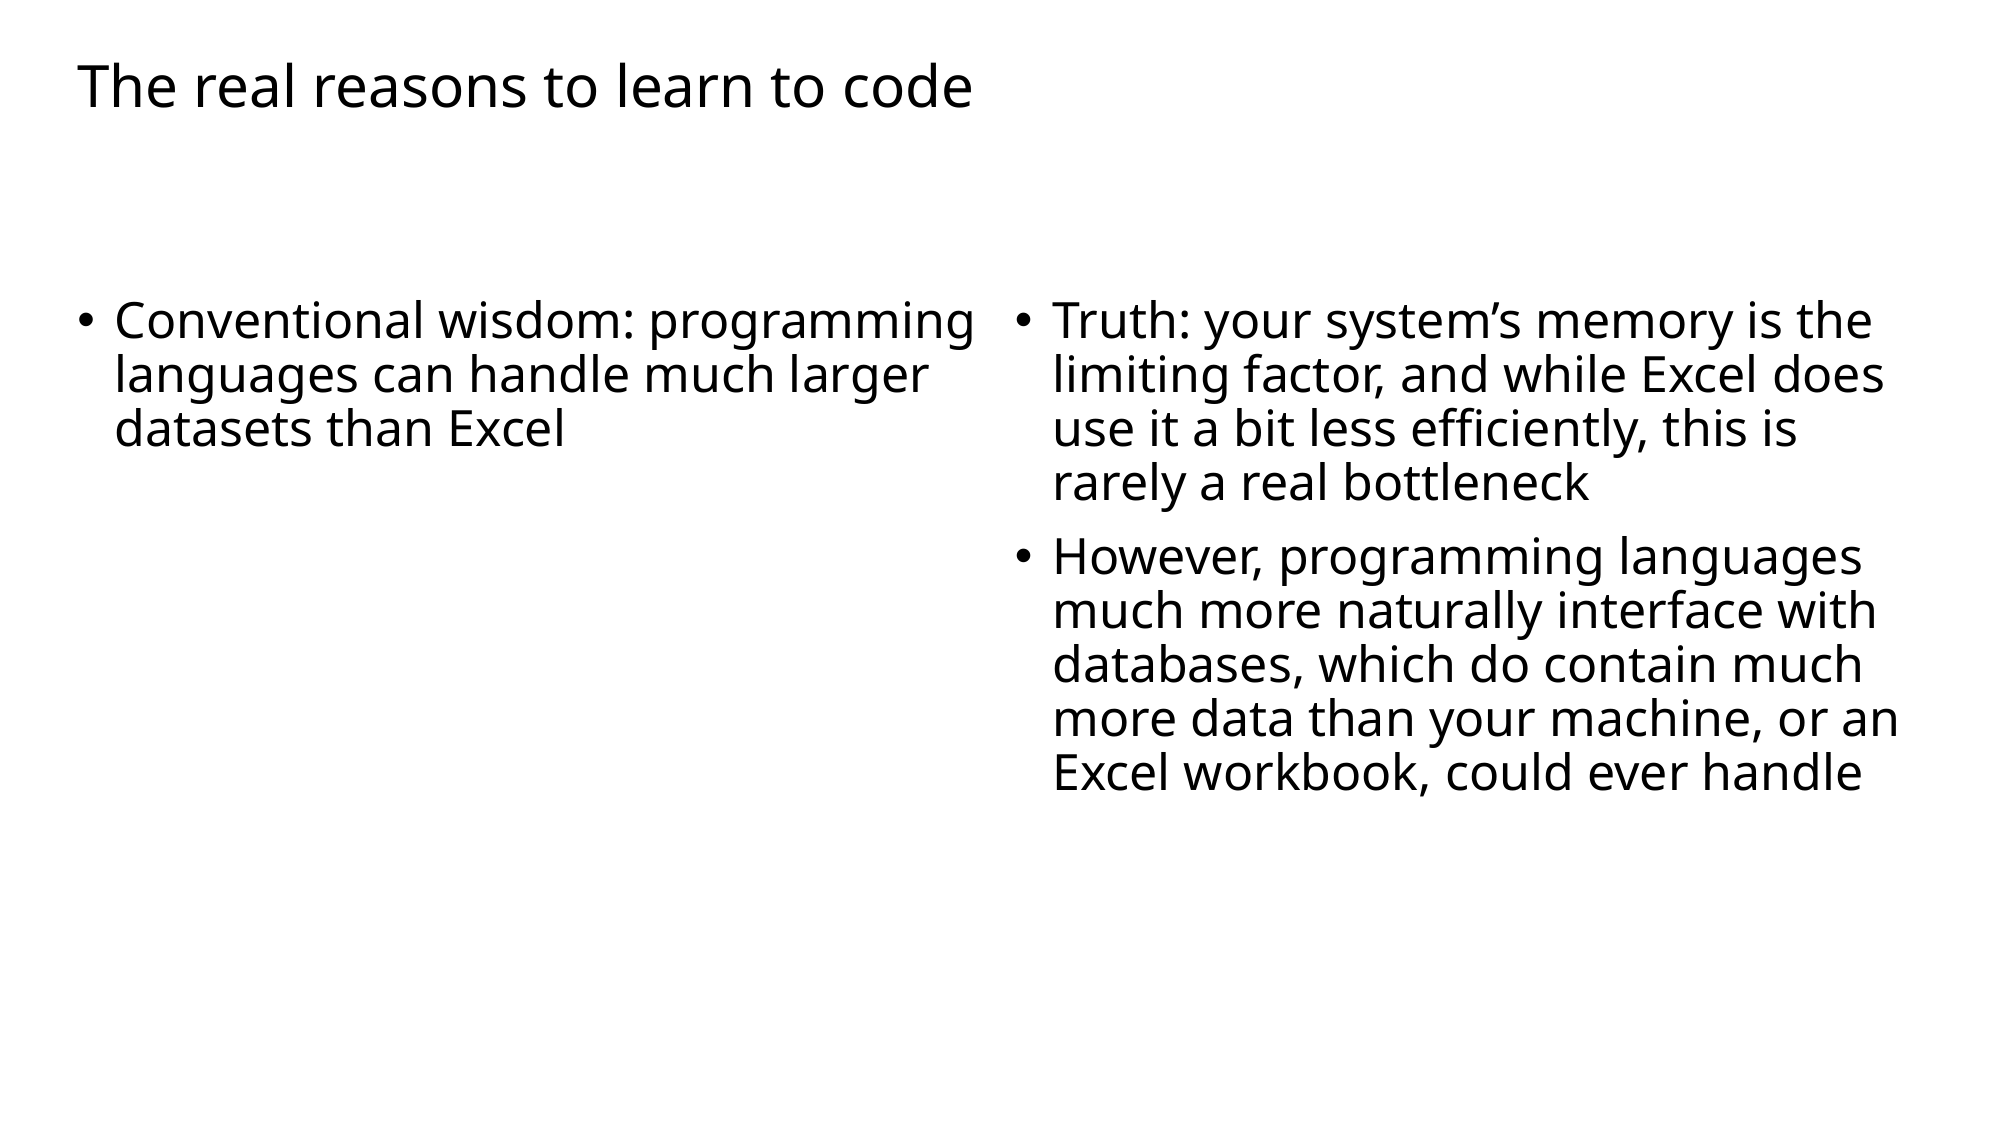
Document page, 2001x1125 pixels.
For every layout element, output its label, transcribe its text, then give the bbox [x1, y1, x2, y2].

text_box Truth: your system’s memory is the limiting factor, and while Excel does use it a bit less efficiently, this is rarely a real bottleneck However, programming languages much more naturally interface with databases, which do contain much more data than your machine, or an Excel workbook, could ever handle [999, 287, 1938, 1044]
list Conventional wisdom: programming languages can handle much larger datasets than Excel [62, 287, 999, 1044]
title The real reasons to learn to code [62, 50, 1938, 200]
